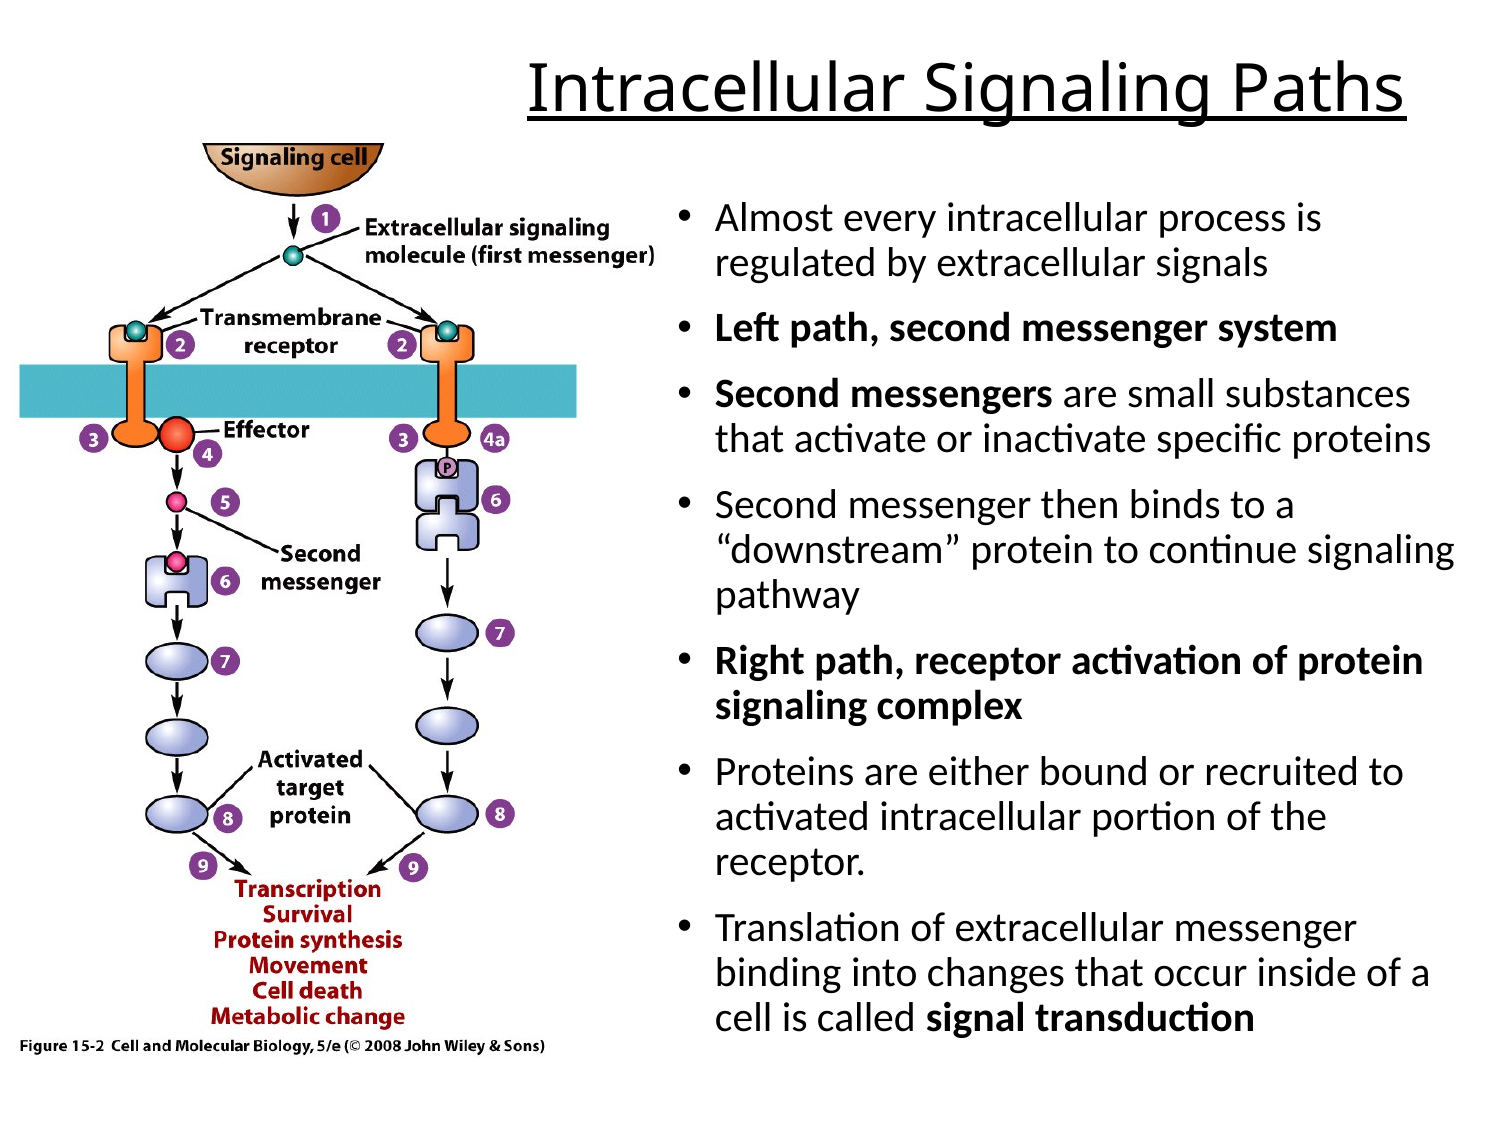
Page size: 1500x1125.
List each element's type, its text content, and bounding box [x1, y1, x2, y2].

title Intracellular Signaling Paths [512, 24, 1488, 155]
list Almost every intracellular process is regulated by extracellular signals Left path, second messenger system Second messengers are small substances that activate or inactivate specific proteins Second messenger then binds to a “downstream” protein to continue signaling pathway Right path, receptor activation of protein signaling complex Proteins are either bound or recruited to activated intracellular portion of the receptor. Translation of extracellular messenger binding into changes that occur inside of a cell is called signal transduction [662, 187, 1488, 1075]
picture [12, 137, 662, 1058]
